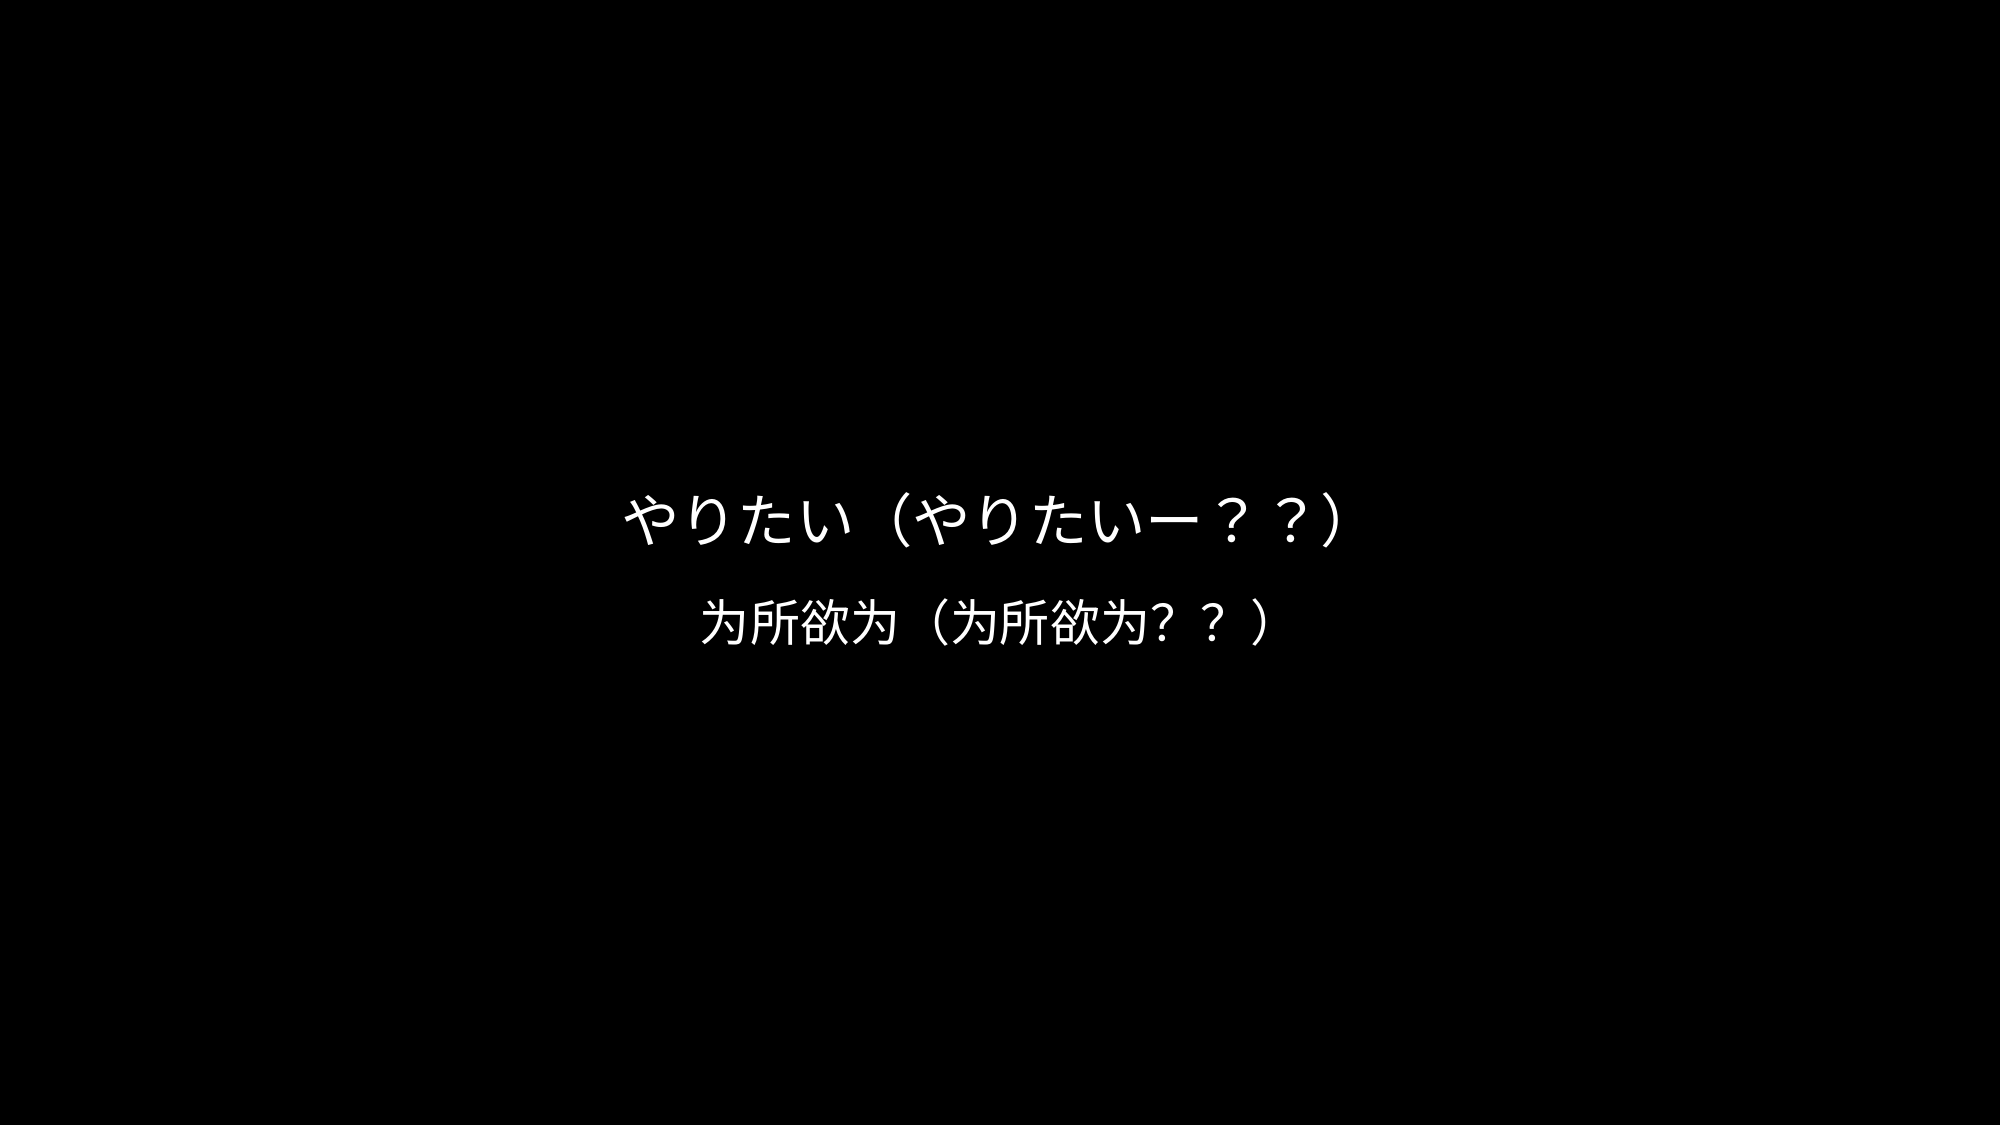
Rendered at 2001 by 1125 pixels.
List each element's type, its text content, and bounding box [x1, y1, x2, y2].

subtitle 为所欲为（为所欲为？？） [0, 590, 2000, 863]
title やりたい（やりたいー？？） [0, 170, 2000, 563]
